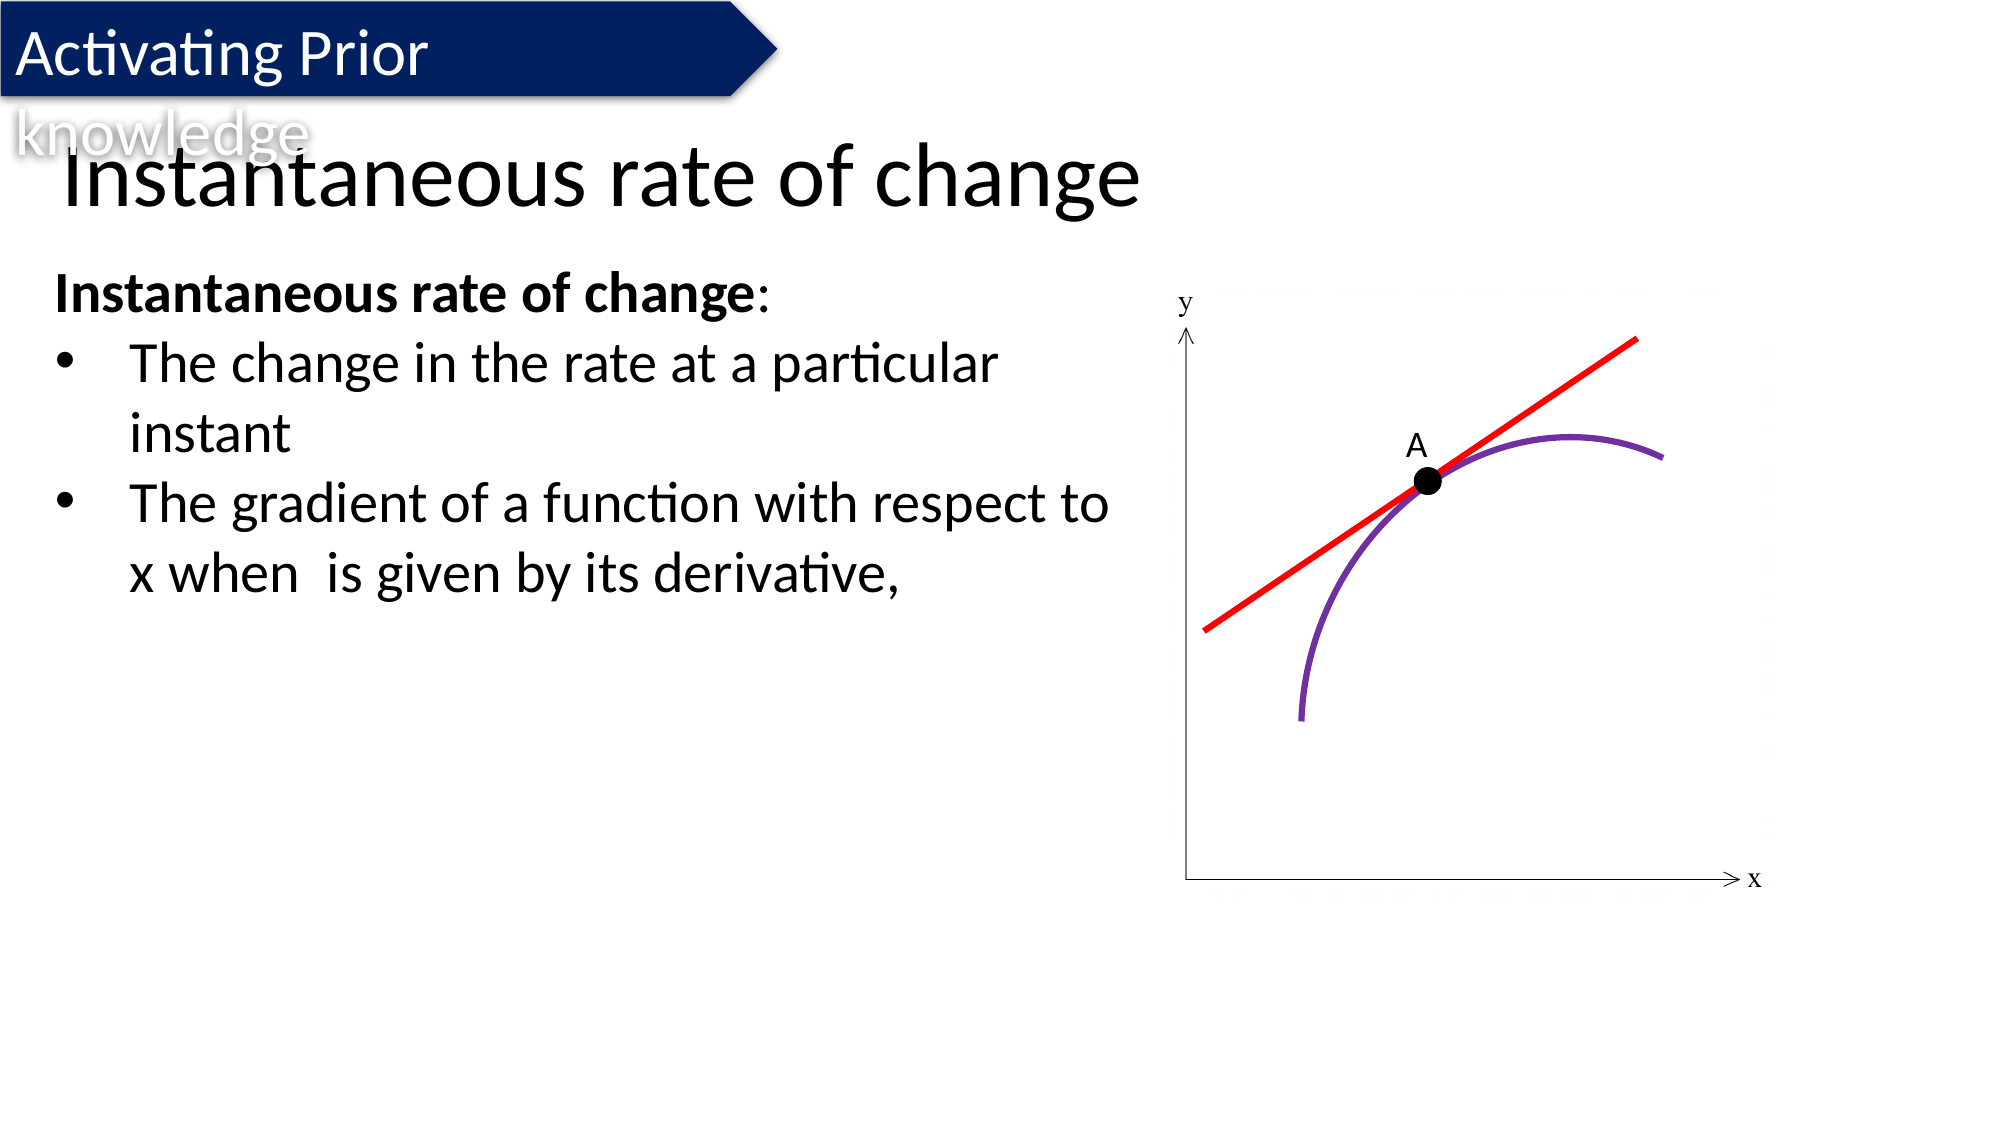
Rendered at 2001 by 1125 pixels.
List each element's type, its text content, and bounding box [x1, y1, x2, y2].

title Instantaneous rate of change [46, 105, 1438, 248]
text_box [1203, 338, 1638, 632]
picture [1168, 287, 1772, 899]
text_box Activating Prior knowledge [0, 1, 778, 97]
